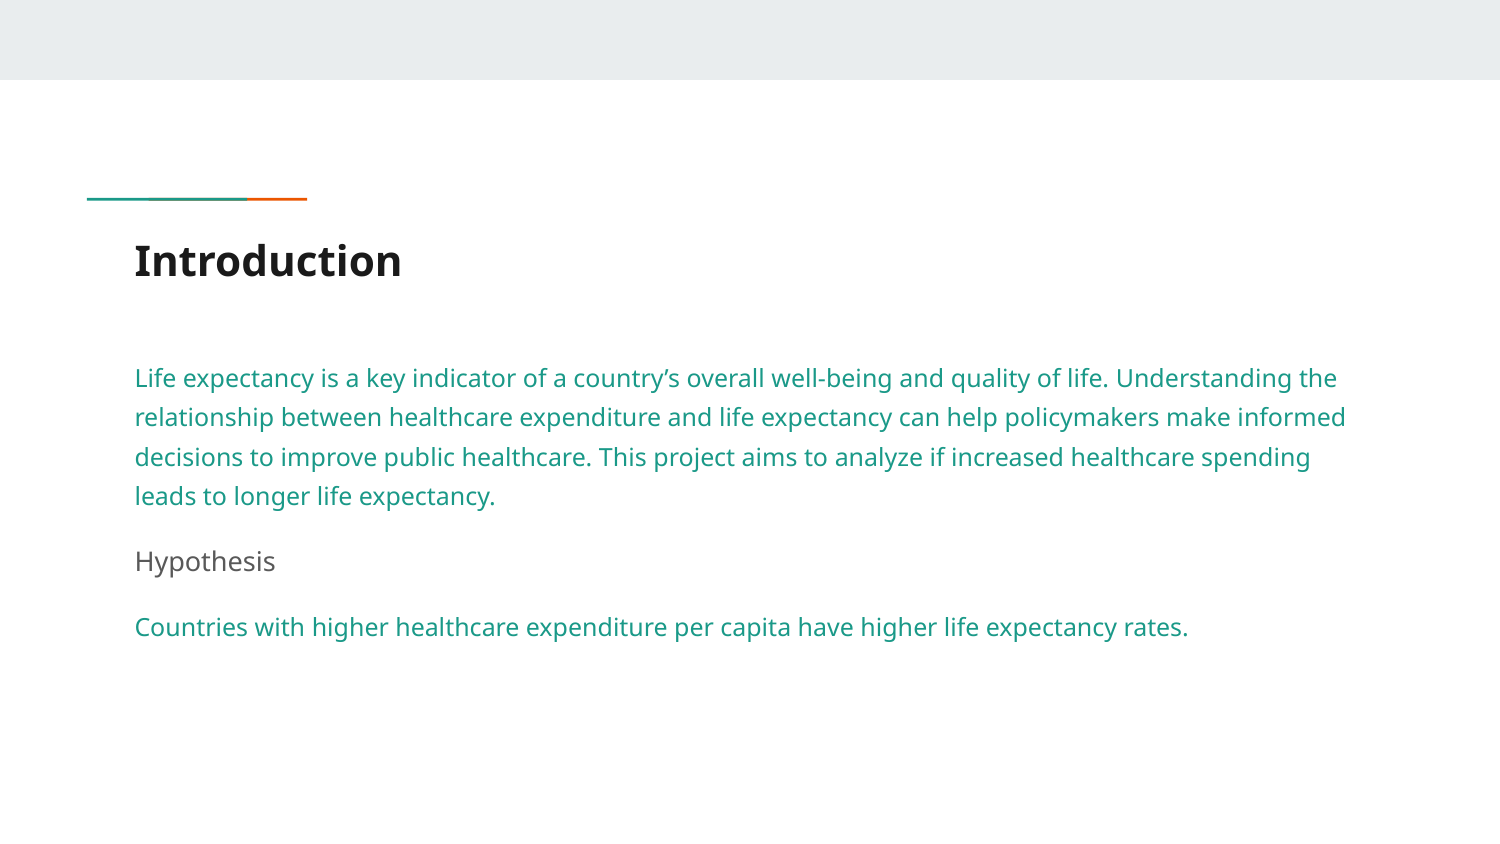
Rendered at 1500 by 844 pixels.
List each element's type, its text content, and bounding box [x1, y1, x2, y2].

title Introduction [119, 216, 1381, 305]
list Life expectancy is a key indicator of a country’s overall well-being and quality of life. Understanding the relationship between healthcare expenditure and life expectancy can help policymakers make informed decisions to improve public healthcare. This project aims to analyze if increased healthcare spending leads to longer life expectancy. Hypothesis Countries with higher healthcare expenditure per capita have higher life expectancy rates. [119, 341, 1381, 712]
